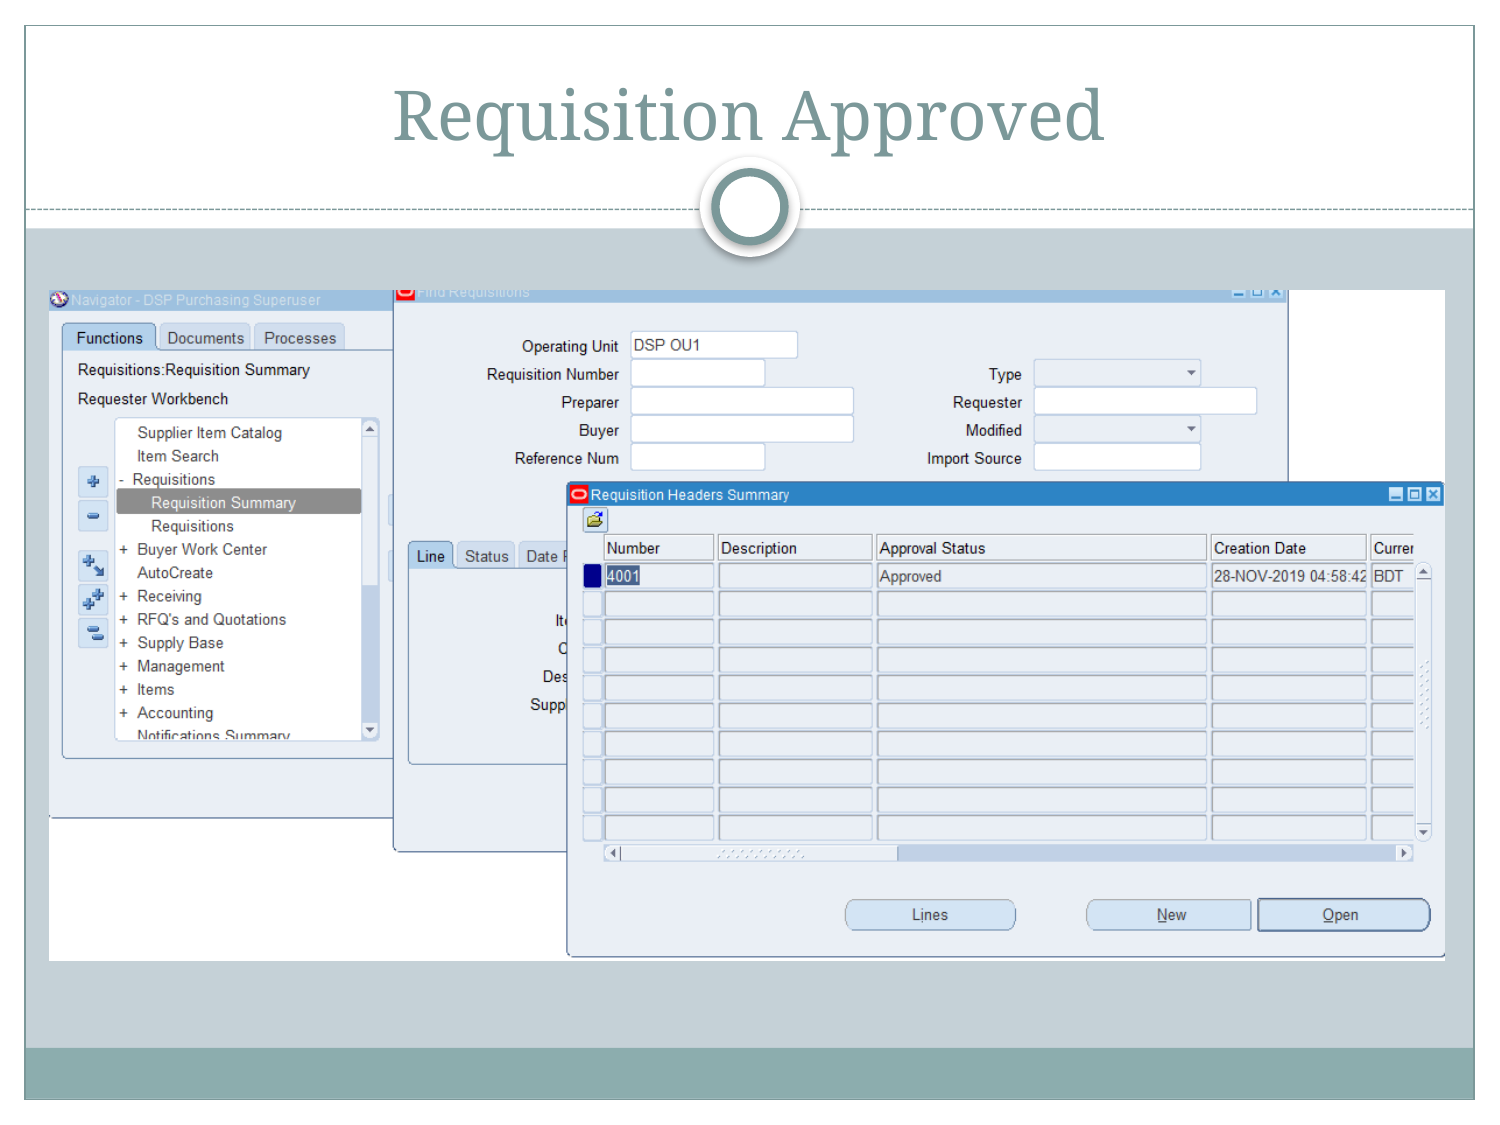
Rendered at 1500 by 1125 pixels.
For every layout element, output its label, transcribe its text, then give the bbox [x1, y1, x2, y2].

title Requisition Approved [49, 37, 1450, 162]
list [49, 290, 1445, 961]
